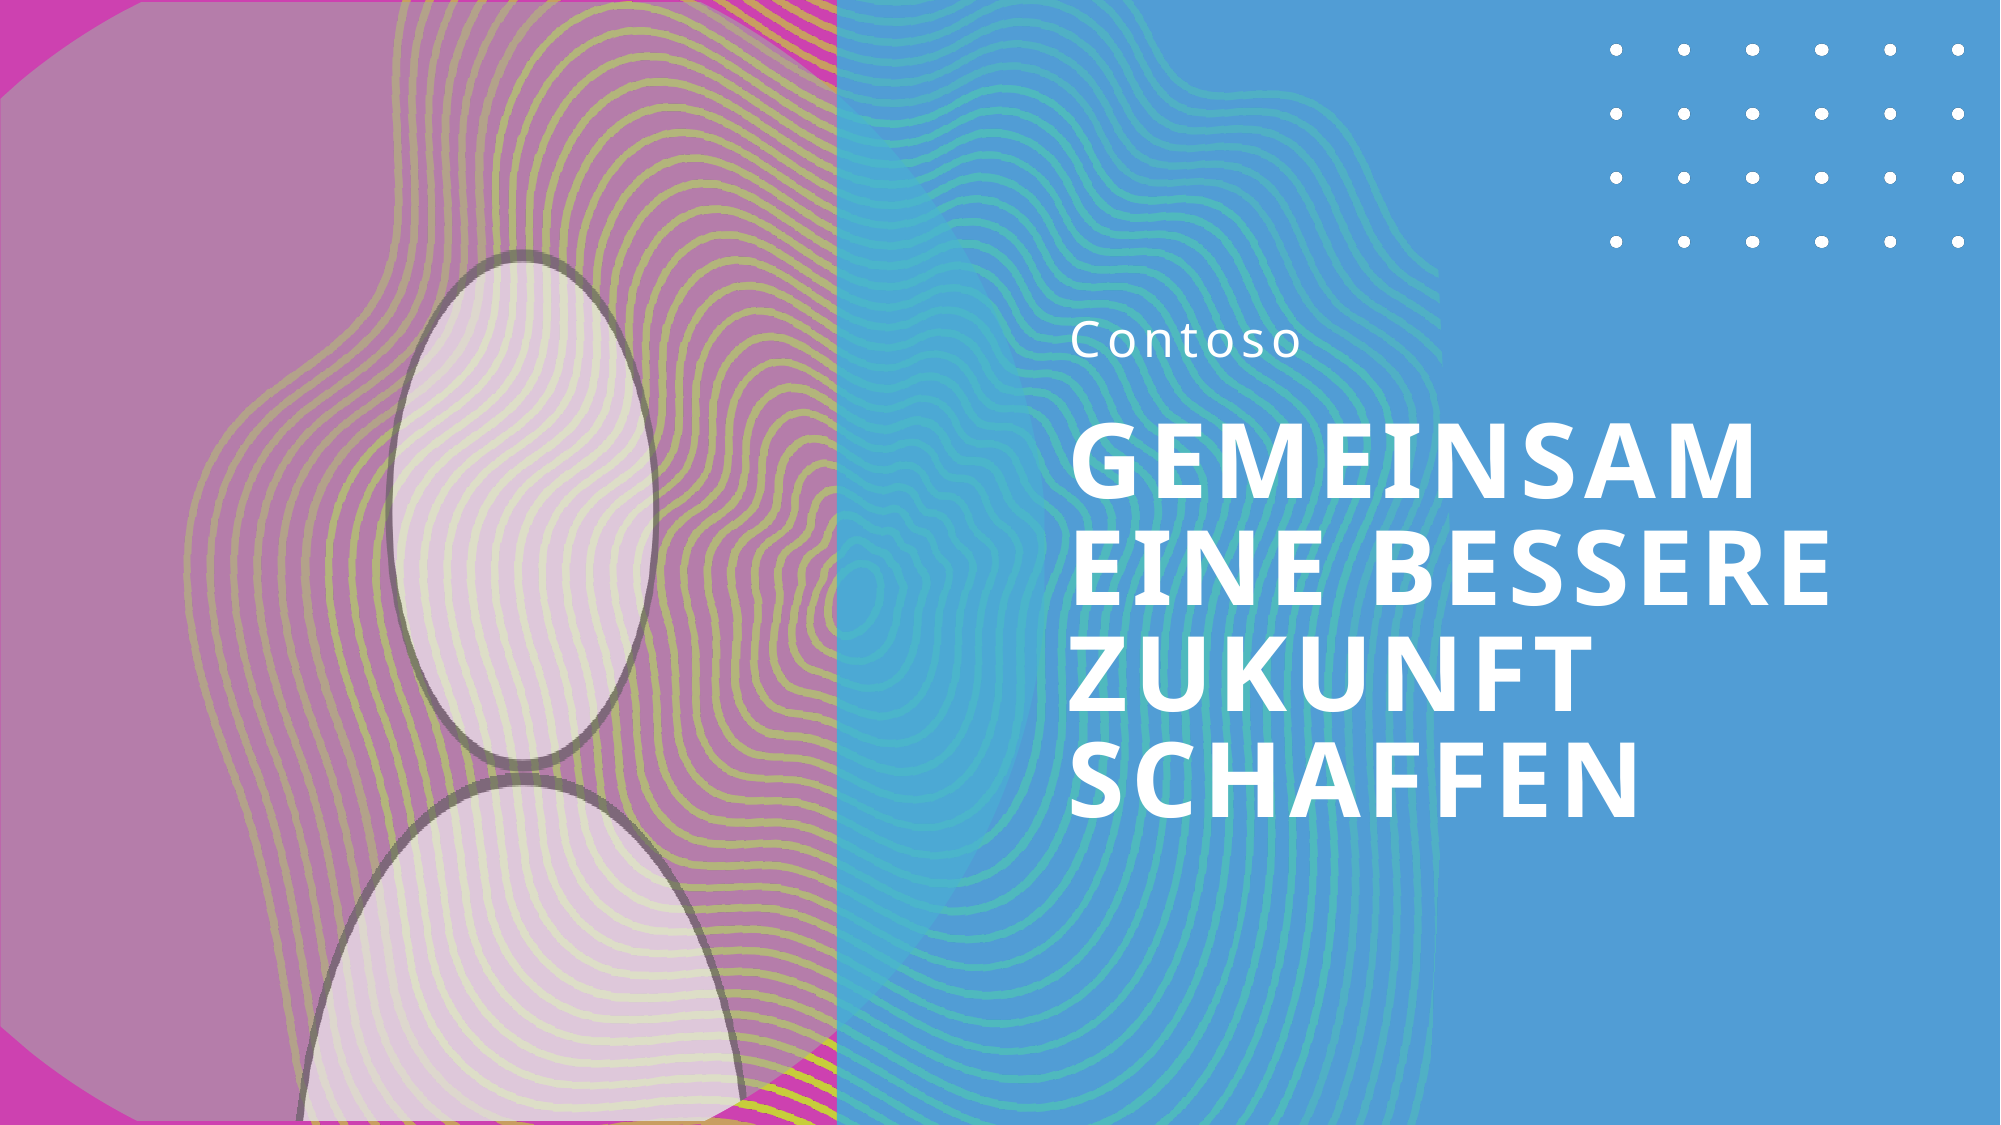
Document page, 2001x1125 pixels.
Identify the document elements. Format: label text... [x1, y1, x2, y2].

list Contoso [1069, 299, 1836, 377]
title GEMEINSAM EINE BESSERE ZUKUNFT SCHAFFEN [1047, 0, 2000, 1125]
picture [1609, 0, 1965, 248]
picture [0, 0, 1047, 1125]
